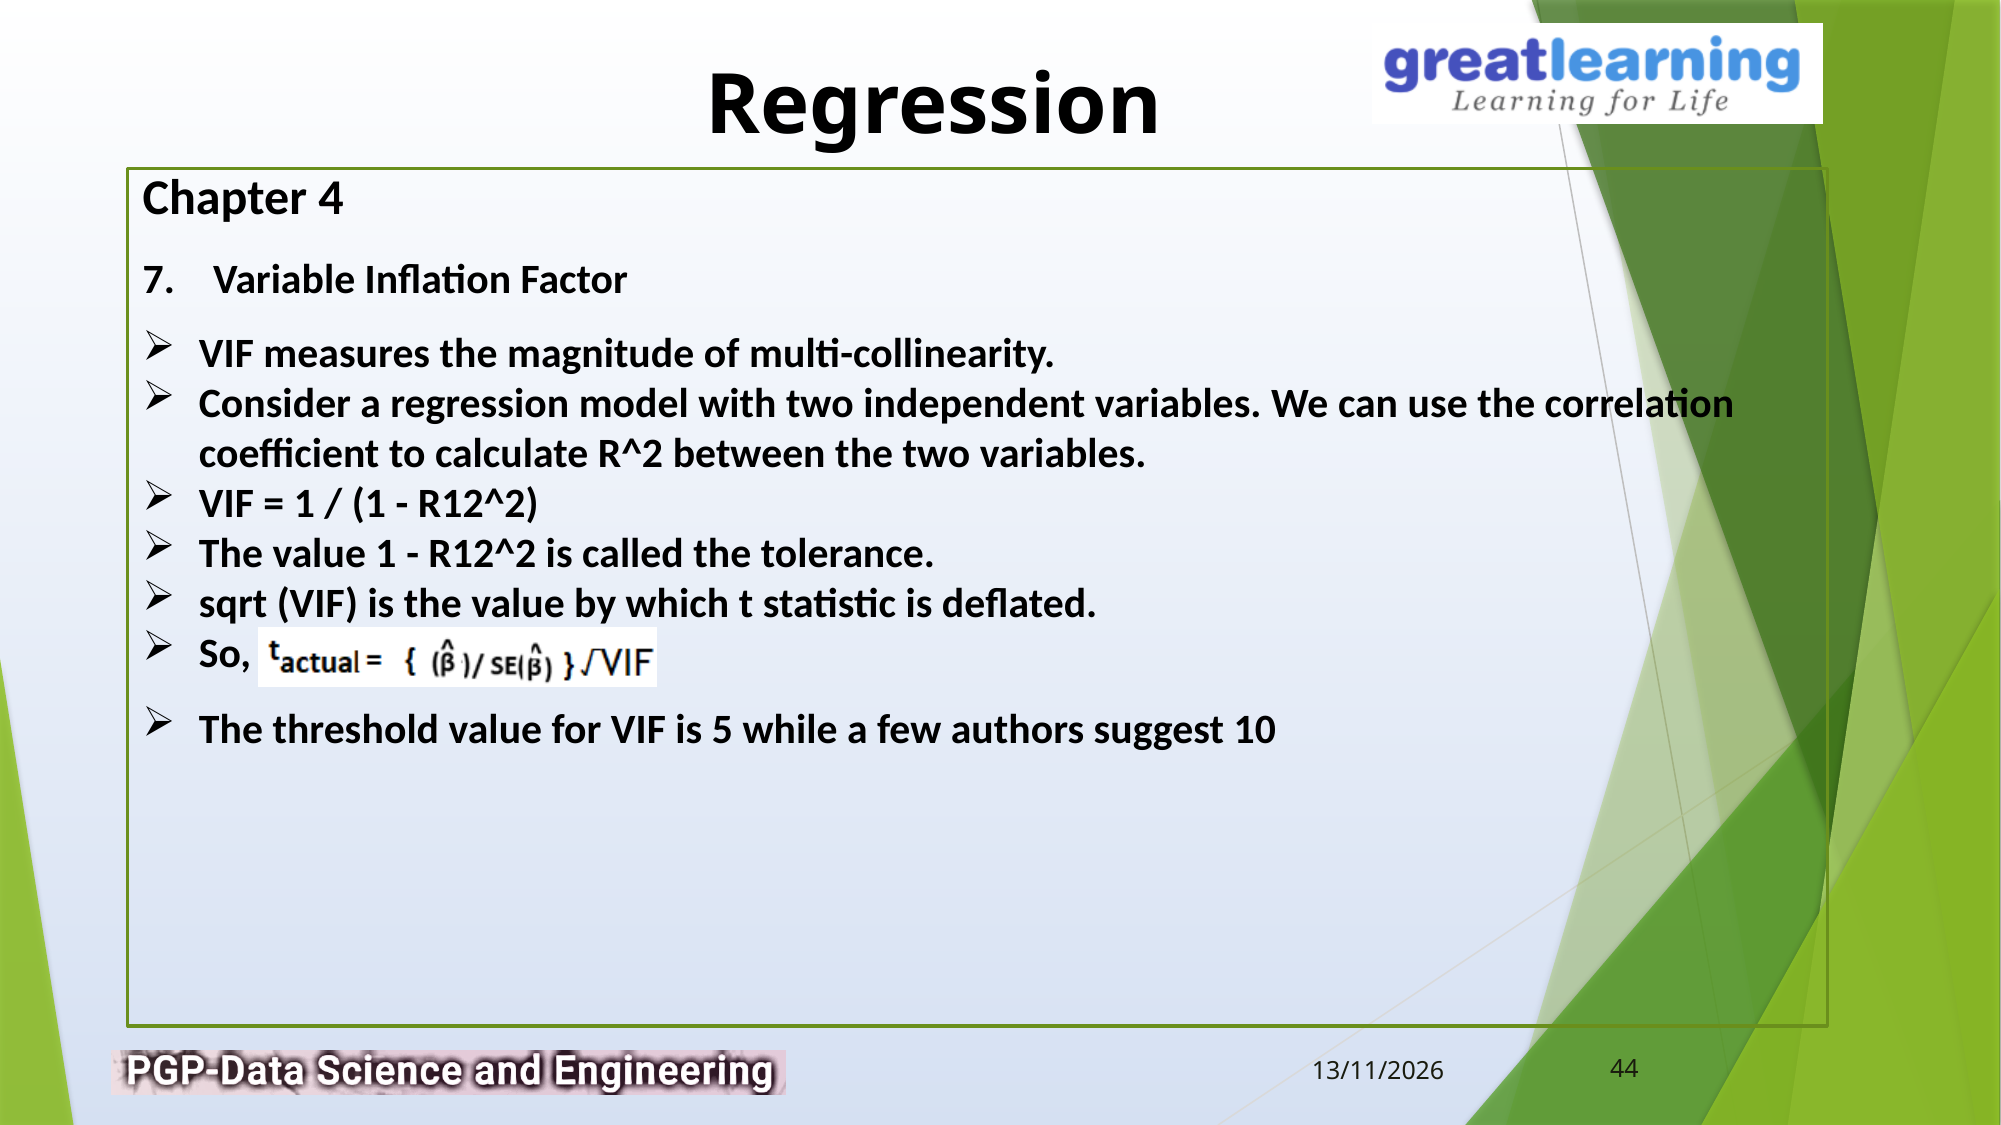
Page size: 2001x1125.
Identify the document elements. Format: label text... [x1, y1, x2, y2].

picture [1372, 23, 1823, 124]
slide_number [1296, 1041, 1512, 1102]
slide_number 44 [1541, 1039, 1654, 1100]
text_box [126, 167, 1829, 1028]
picture [257, 626, 657, 688]
text_box Chapter 4 7. Variable Inflation Factor [127, 157, 1828, 167]
picture [111, 1050, 786, 1095]
text_box VIF measures the magnitude of multi-collinearity. Consider a regression model with two independent variables. We can use the correlation coefficient to calculate R^2 between the two variables. VIF = 1 / (1 - R12^2) The value 1 - R12^2 is called the tolerance. sqrt (VIF) is the value by which t statistic is deflated. So, The threshold value for VIF is 5 while a few authors suggest 10 [127, 318, 1812, 760]
